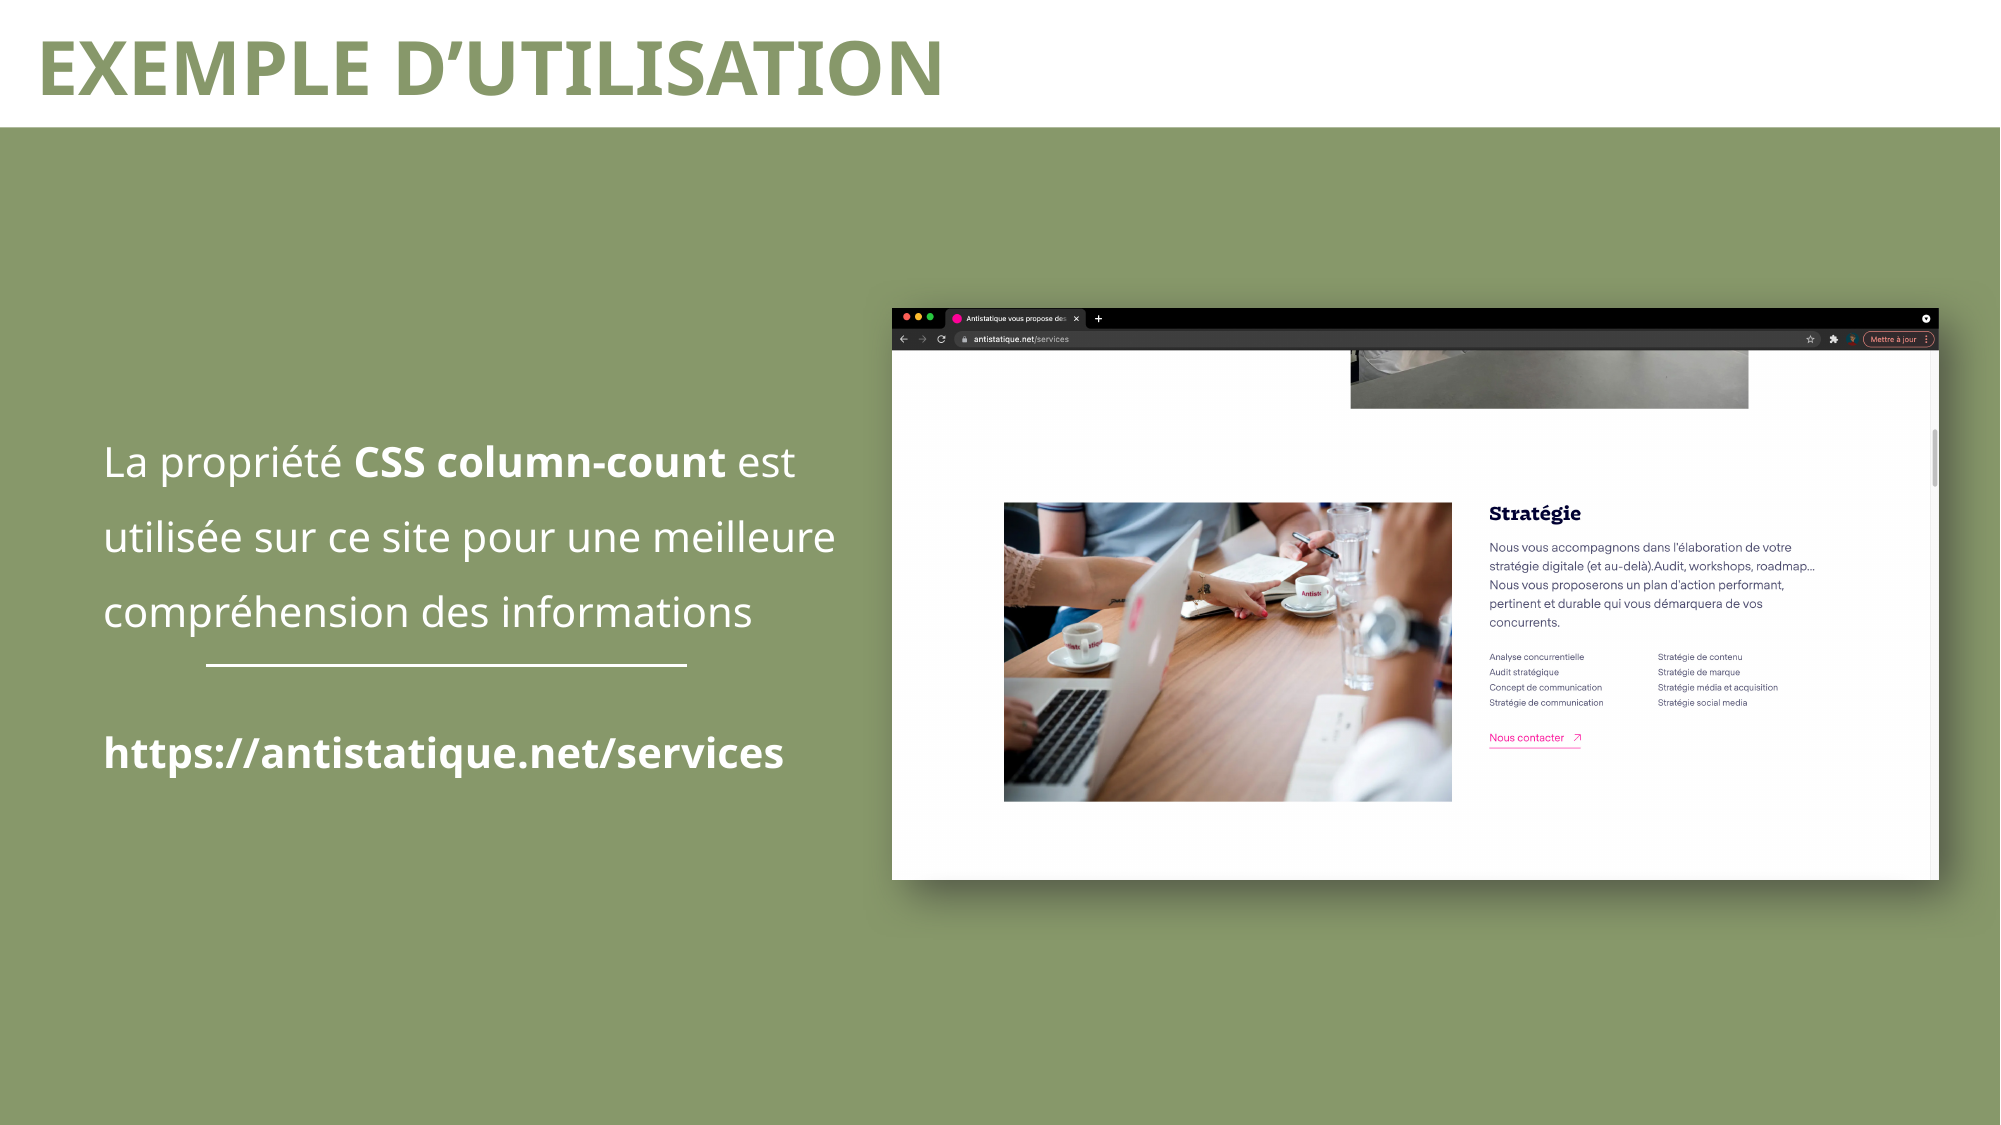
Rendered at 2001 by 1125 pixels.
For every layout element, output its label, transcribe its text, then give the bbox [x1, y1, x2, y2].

picture [892, 308, 1939, 880]
text_box https://antistatique.net/services [88, 694, 875, 785]
text_box EXEMPLE D’UTILISATION [21, 0, 1966, 119]
text_box La propriété CSS column-count est utilisée sur ce site pour une meilleure compréhension des informations [88, 402, 875, 643]
text_box [0, 126, 2000, 1125]
